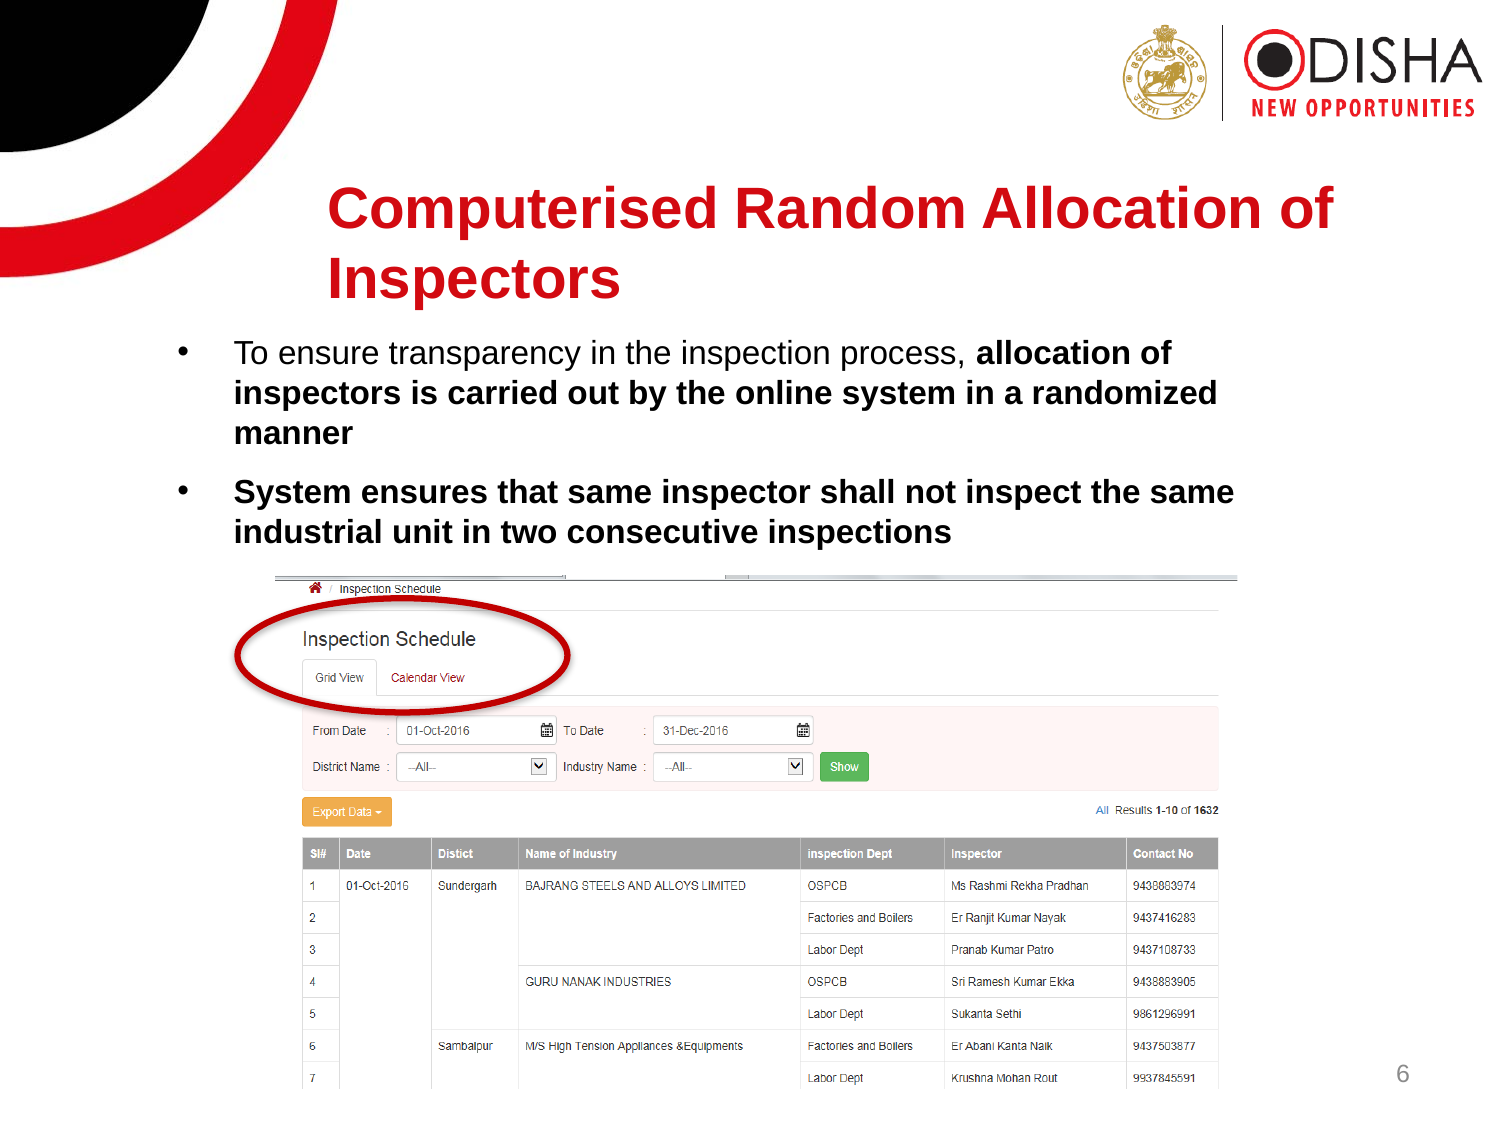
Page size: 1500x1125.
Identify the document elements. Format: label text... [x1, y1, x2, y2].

text_box [236, 620, 269, 690]
picture [0, 0, 1500, 1125]
slide_number 6 [1074, 1042, 1425, 1103]
list Computerised Random Allocation of Inspectors [312, 162, 1450, 238]
list To ensure transparency in the inspection process, allocation of inspectors is carried out by the online system in a randomized manner System ensures that same inspector shall not inspect the same industrial unit in two consecutive inspections [162, 323, 1363, 1012]
